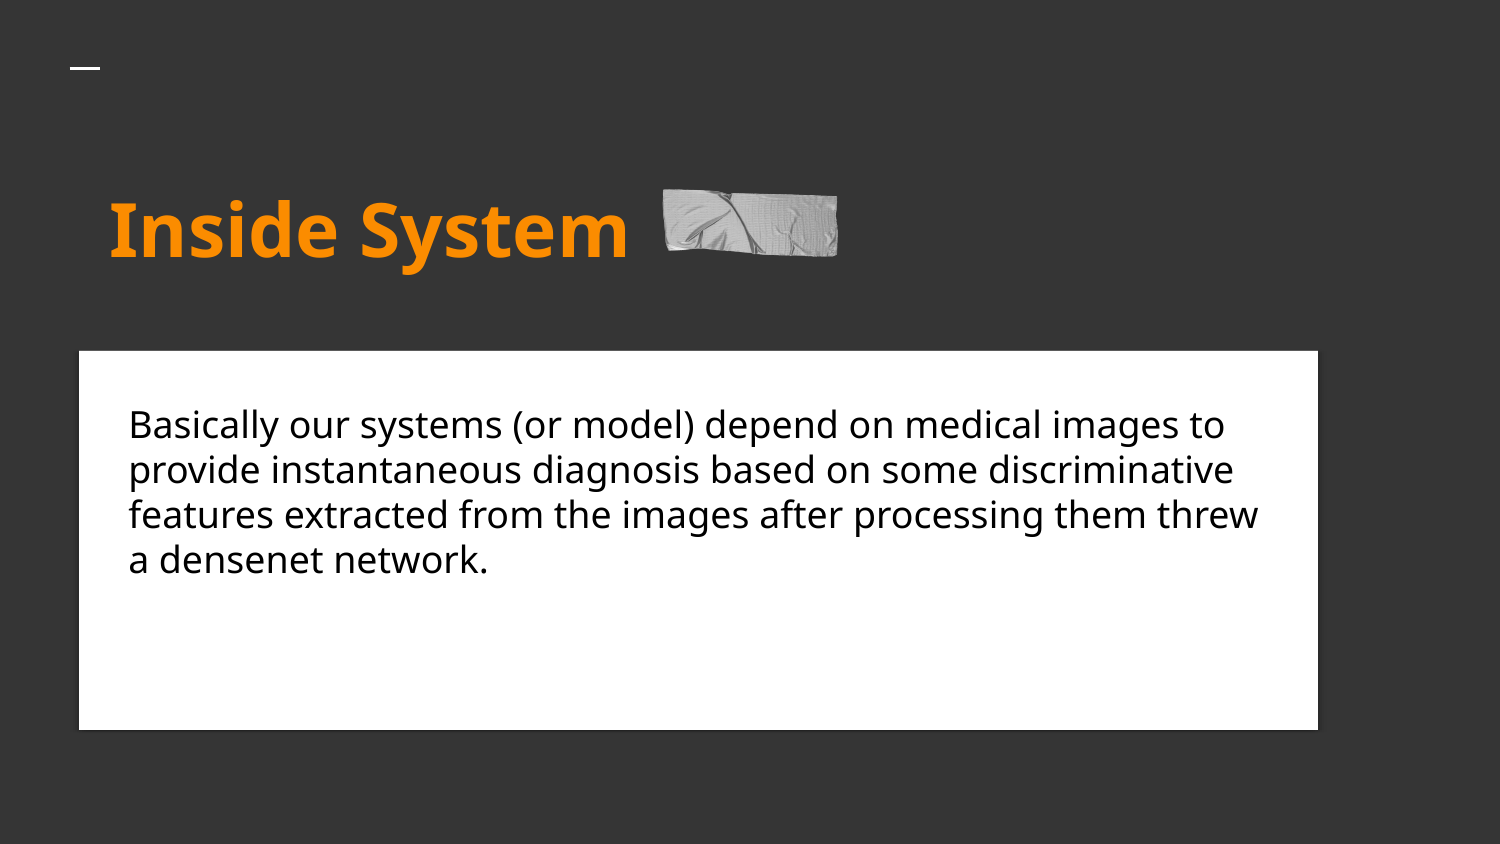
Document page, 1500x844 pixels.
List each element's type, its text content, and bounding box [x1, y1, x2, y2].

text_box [30, 188, 1368, 746]
title Inside System [94, 167, 1500, 352]
